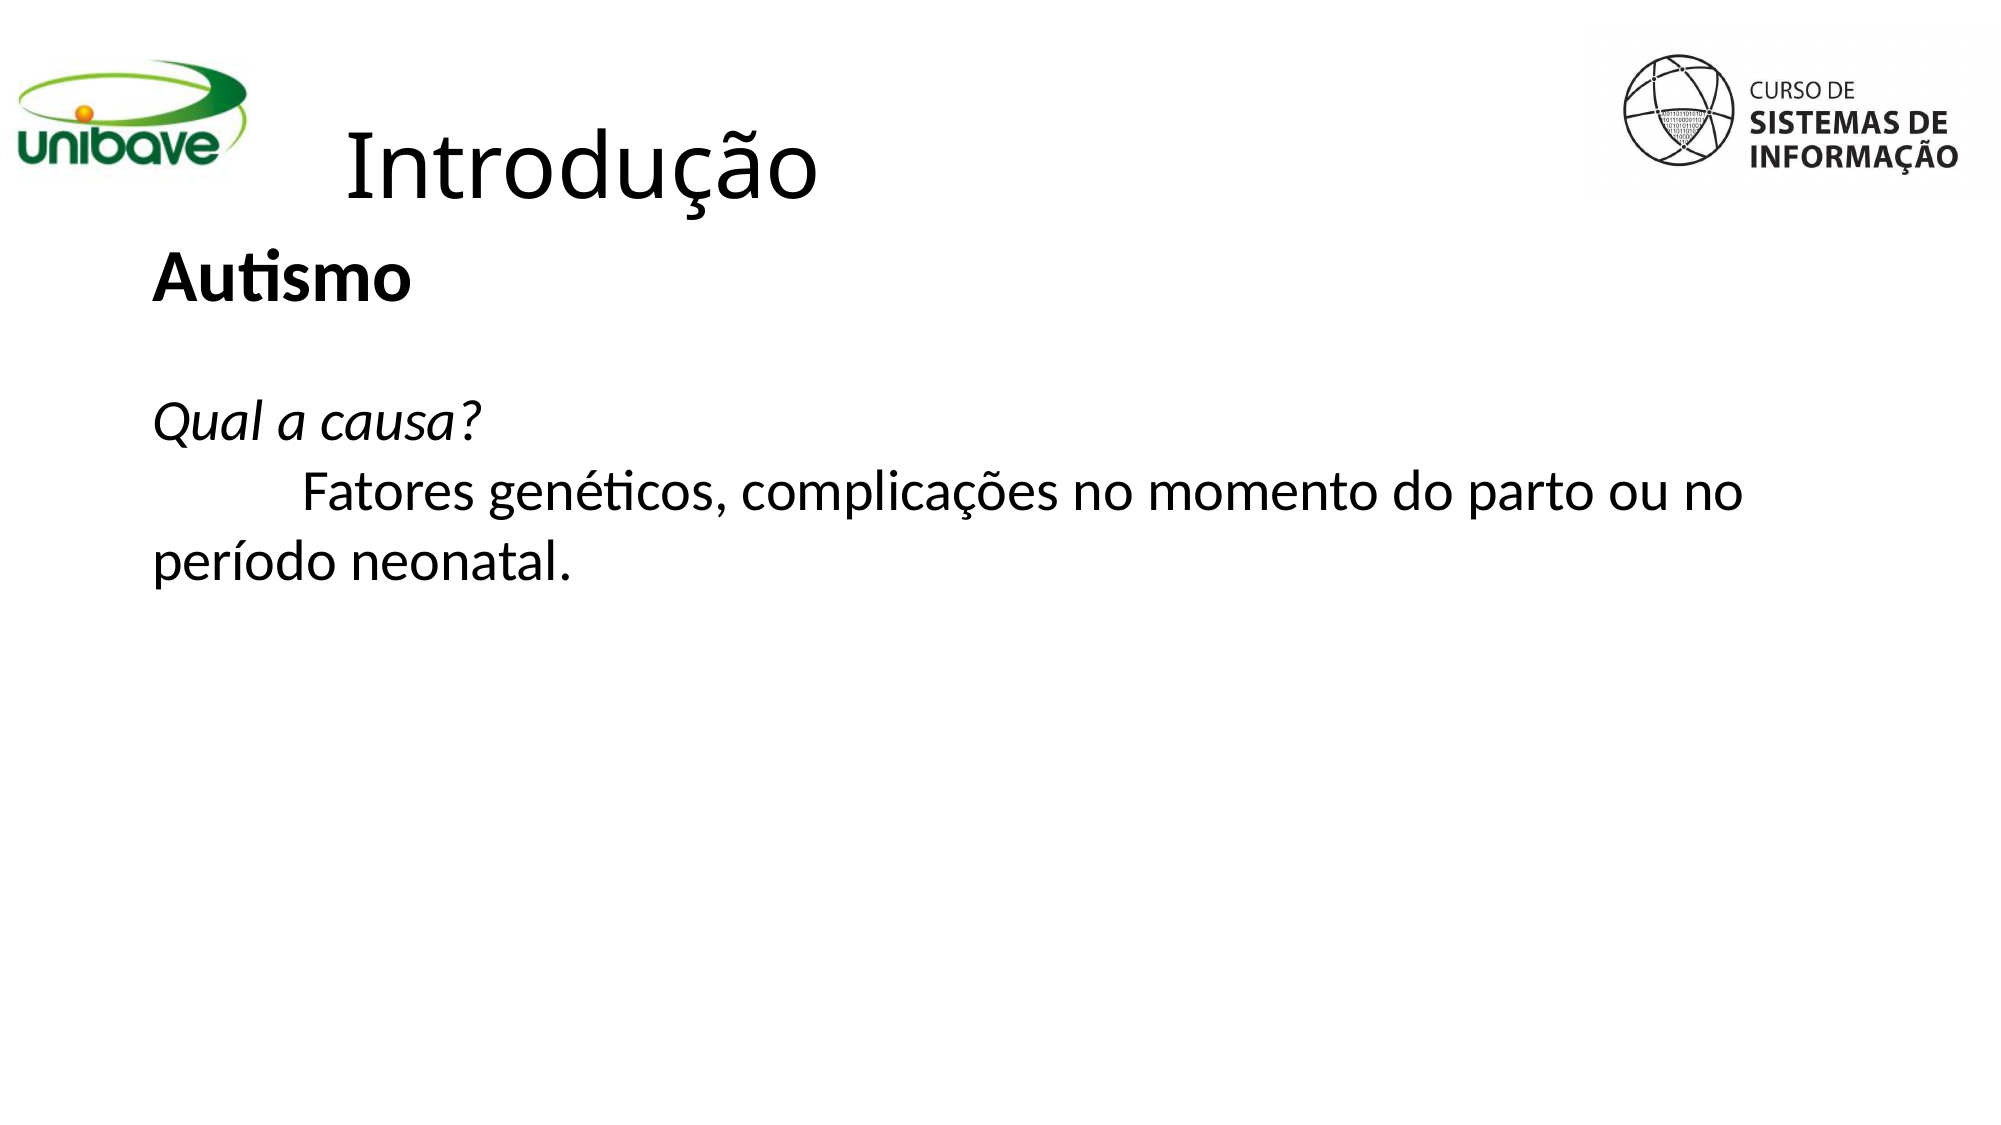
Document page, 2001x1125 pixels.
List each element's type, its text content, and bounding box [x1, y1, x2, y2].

title Introdução [330, 59, 1560, 229]
list Autismo [137, 229, 1863, 375]
picture [0, 0, 264, 226]
picture [1582, 21, 2000, 204]
text_box Qual a causa? Fatores genéticos, complicações no momento do parto ou no período neonatal. [137, 375, 1842, 600]
